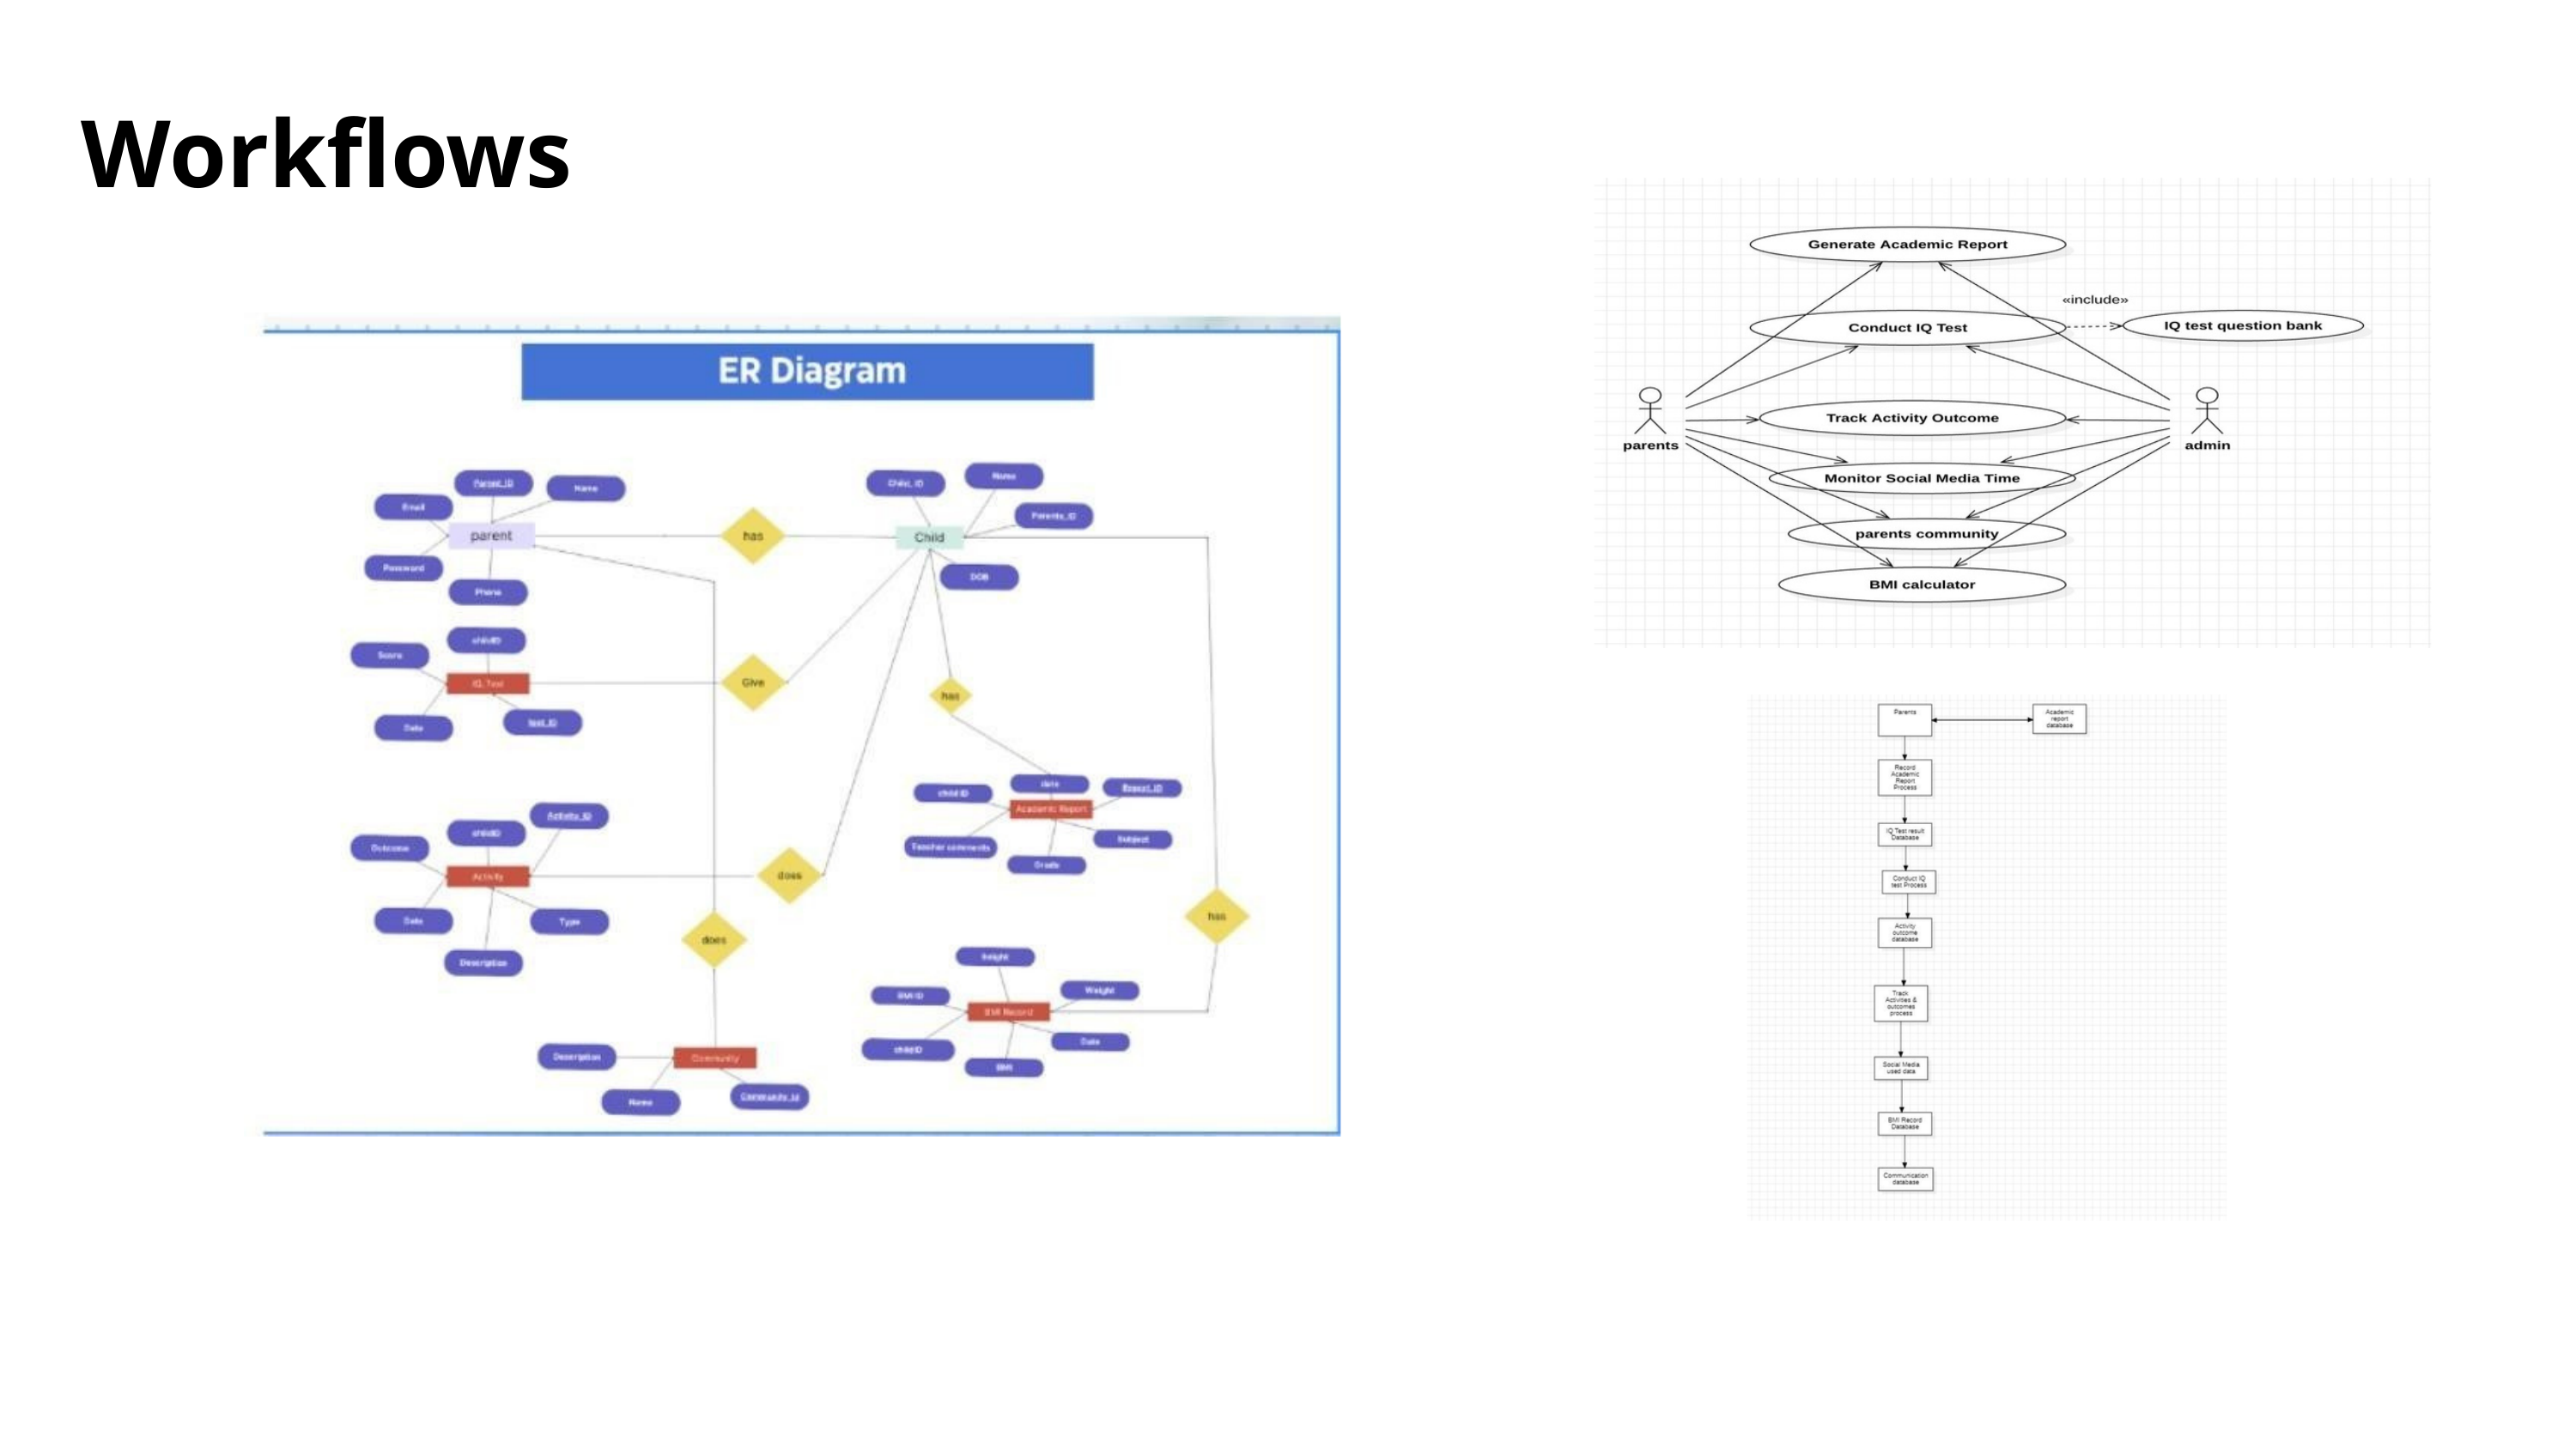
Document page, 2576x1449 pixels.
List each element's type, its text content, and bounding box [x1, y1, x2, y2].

text_box [1747, 694, 2227, 1221]
text_box Workflows [0, 76, 748, 206]
text_box [244, 312, 1341, 1137]
text_box [1594, 178, 2432, 648]
